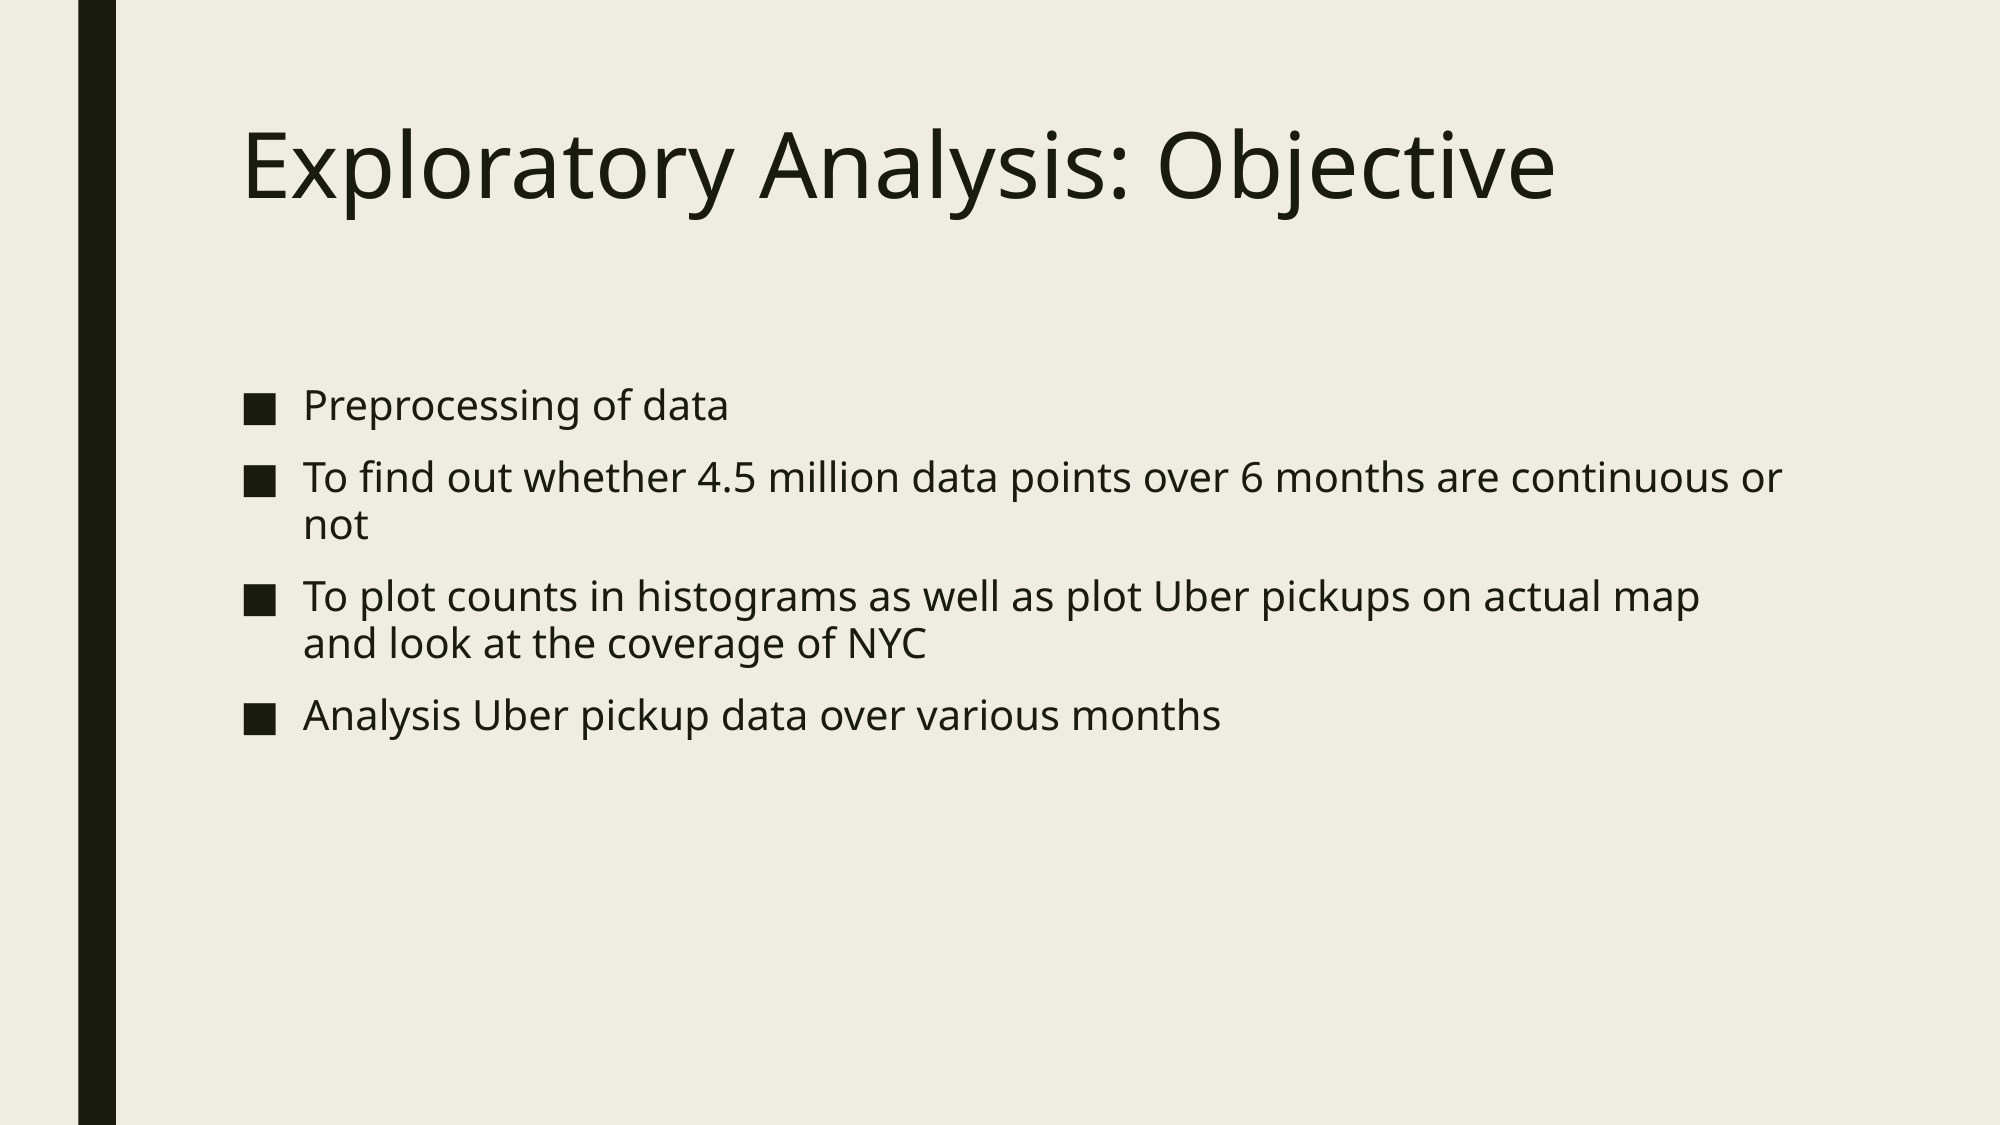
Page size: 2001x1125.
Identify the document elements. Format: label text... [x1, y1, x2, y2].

list Preprocessing of data To find out whether 4.5 million data points over 6 months are continuous or not To plot counts in histograms as well as plot Uber pickups on actual map and look at the coverage of NYC Analysis Uber pickup data over various months [225, 375, 1800, 963]
title Exploratory Analysis: Objective [225, 112, 1800, 357]
